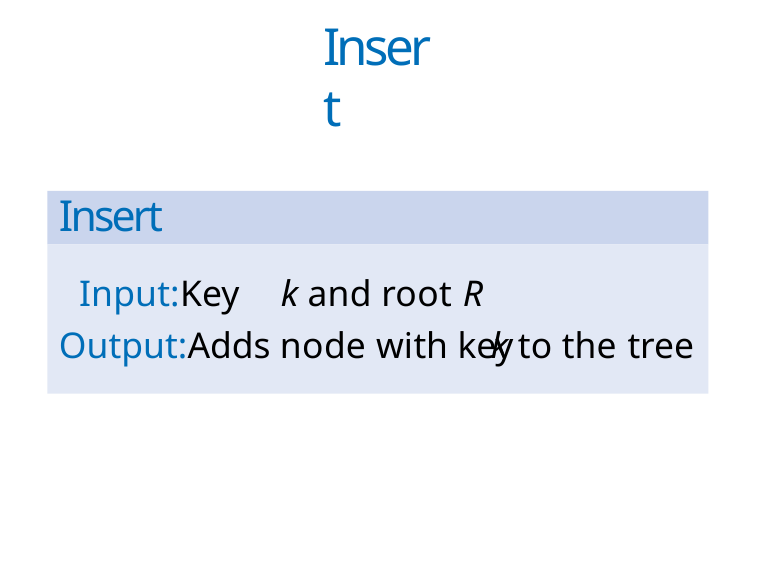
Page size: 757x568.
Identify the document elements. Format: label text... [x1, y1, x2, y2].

title Insert [321, 11, 435, 137]
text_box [47, 190, 709, 394]
